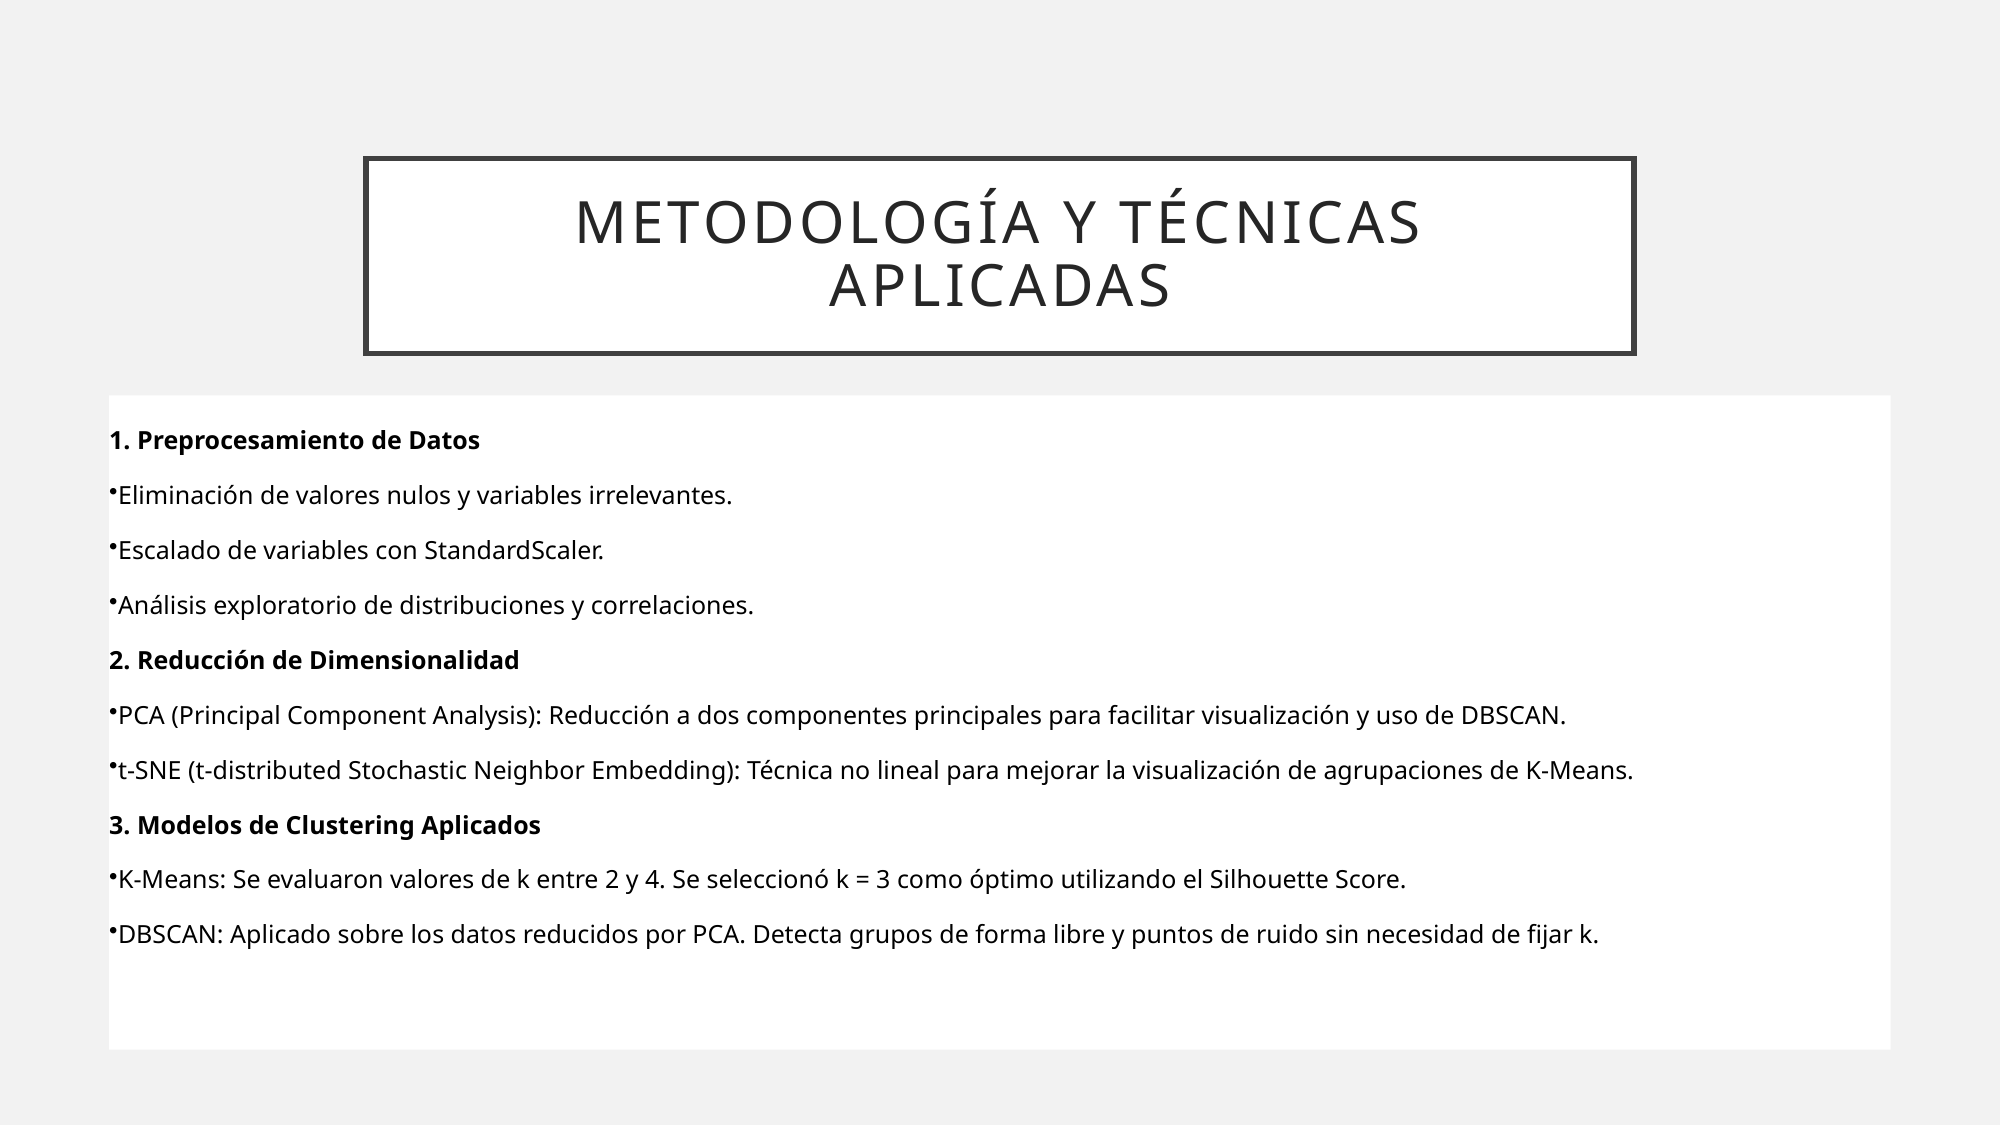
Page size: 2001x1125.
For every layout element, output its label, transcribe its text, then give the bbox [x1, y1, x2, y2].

title Metodología y Técnicas Aplicadas [363, 156, 1637, 356]
list 1. Preprocesamiento de Datos Eliminación de valores nulos y variables irrelevantes. Escalado de variables con StandardScaler. Análisis exploratorio de distribuciones y correlaciones. 2. Reducción de Dimensionalidad PCA (Principal Component Analysis): Reducción a dos componentes principales para facilitar visualización y uso de DBSCAN. t-SNE (t-distributed Stochastic Neighbor Embedding): Técnica no lineal para mejorar la visualización de agrupaciones de K-Means. 3. Modelos de Clustering Aplicados K-Means: Se evaluaron valores de k entre 2 y 4. Se seleccionó k = 3 como óptimo utilizando el Silhouette Score. DBSCAN: Aplicado sobre los datos reducidos por PCA. Detecta grupos de forma libre y puntos de ruido sin necesidad de fijar k. [109, 395, 1891, 1050]
